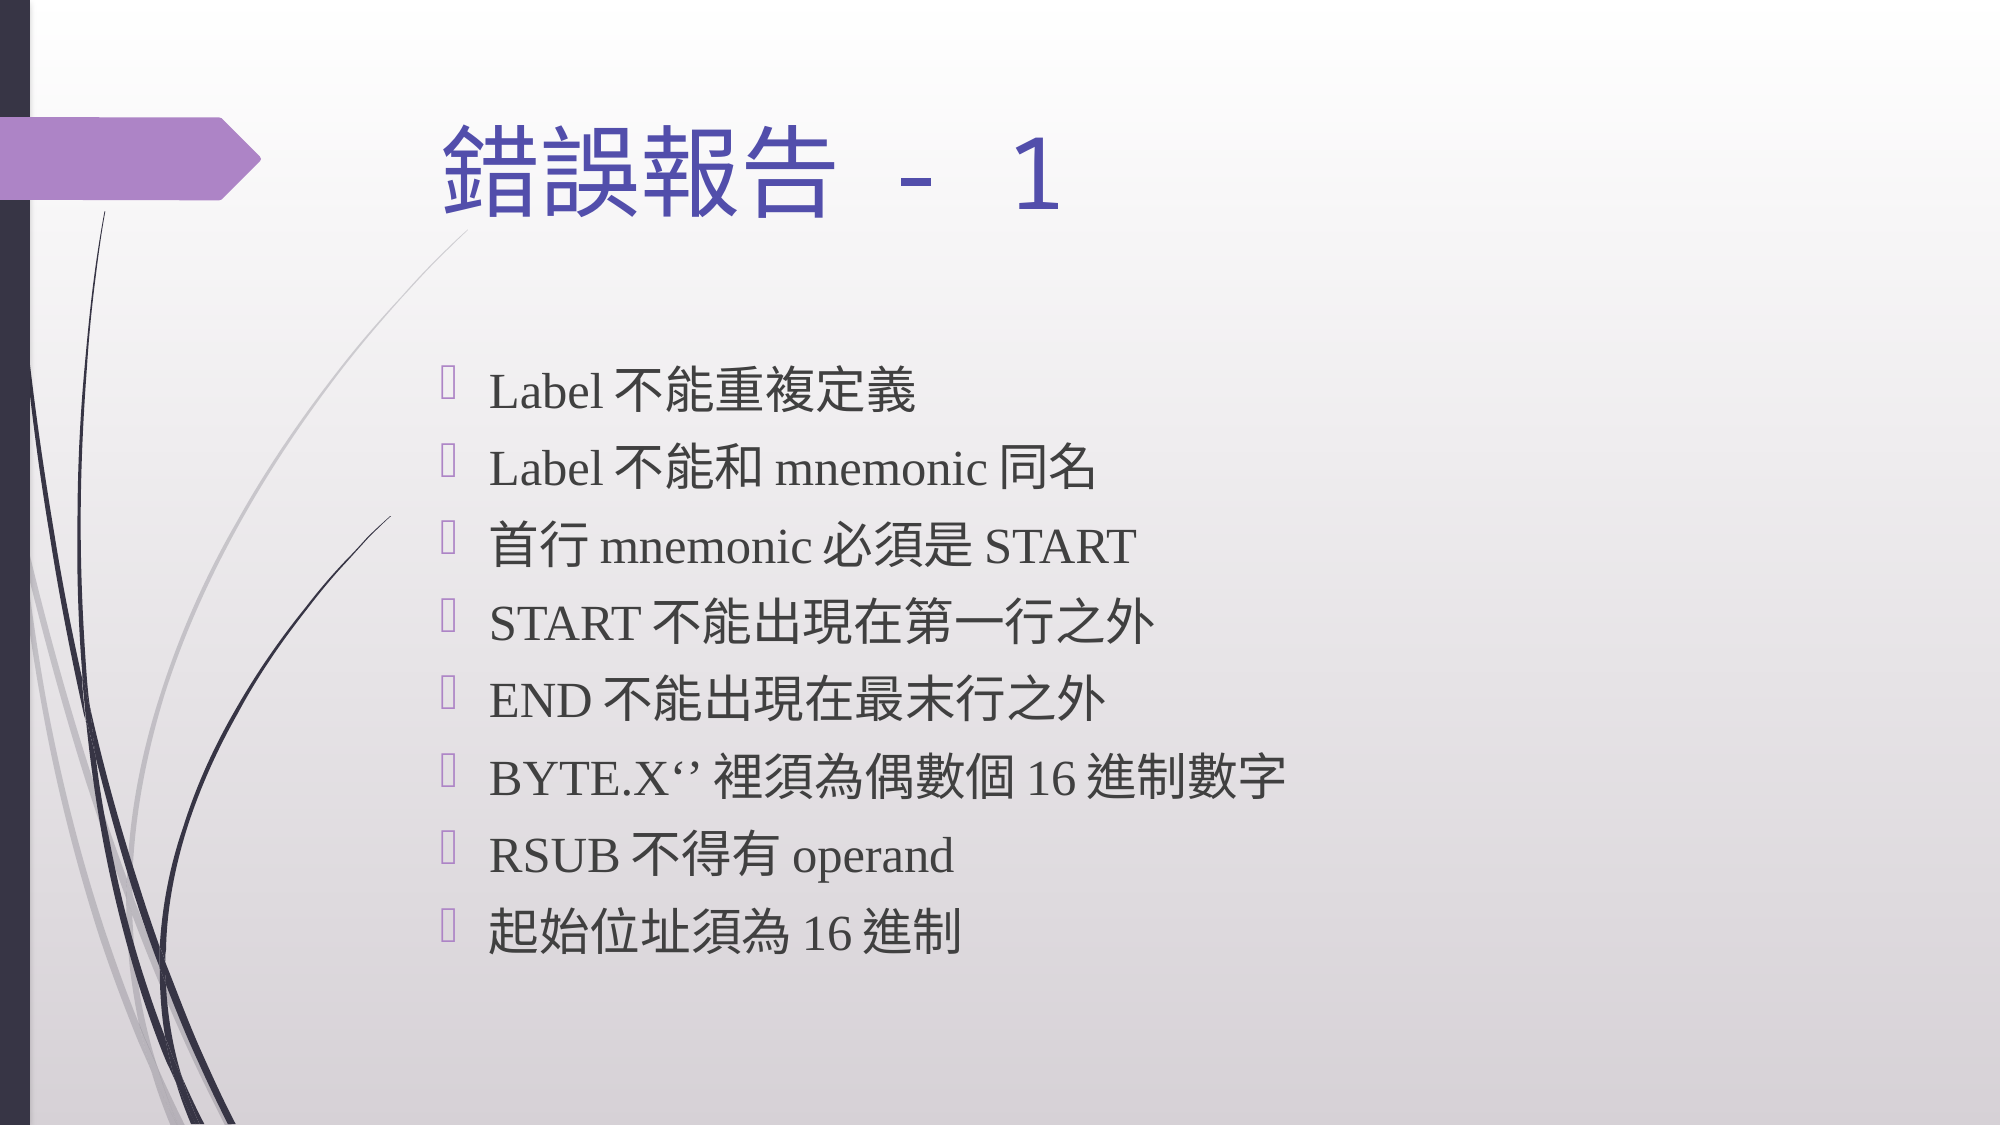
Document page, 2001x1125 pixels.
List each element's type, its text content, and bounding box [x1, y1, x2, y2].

list Label不能重複定義 Label不能和mnemonic同名 首行mnemonic必須是START START不能出現在第一行之外 END不能出現在最末行之外 BYTE.X‘’裡須為偶數個16進制數字 RSUB不得有operand 起始位址須為16進制 [424, 350, 1888, 970]
title 錯誤報告 - 1 [425, 102, 1888, 313]
